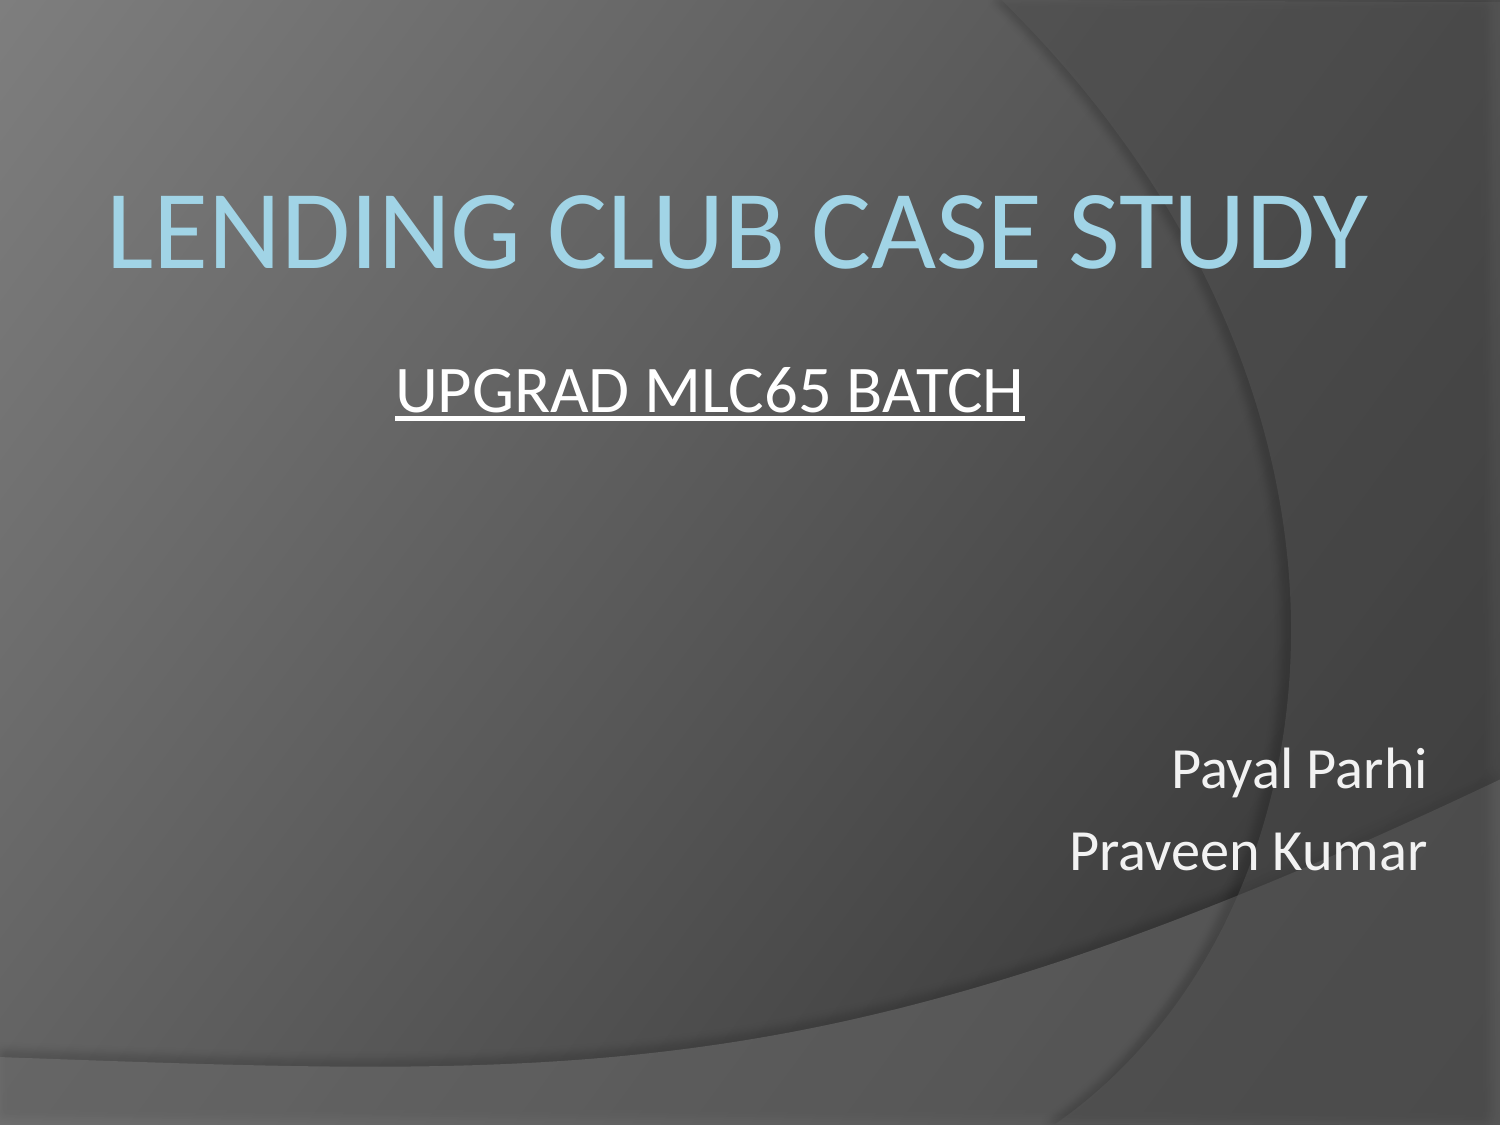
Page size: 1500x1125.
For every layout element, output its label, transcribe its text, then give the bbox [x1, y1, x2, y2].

title Lending Club Case Study [41, 149, 1377, 492]
text_box UPGRAD MLC65 BATCH [380, 338, 1131, 433]
subtitle Payal Parhi Praveen Kumar [853, 751, 1436, 941]
